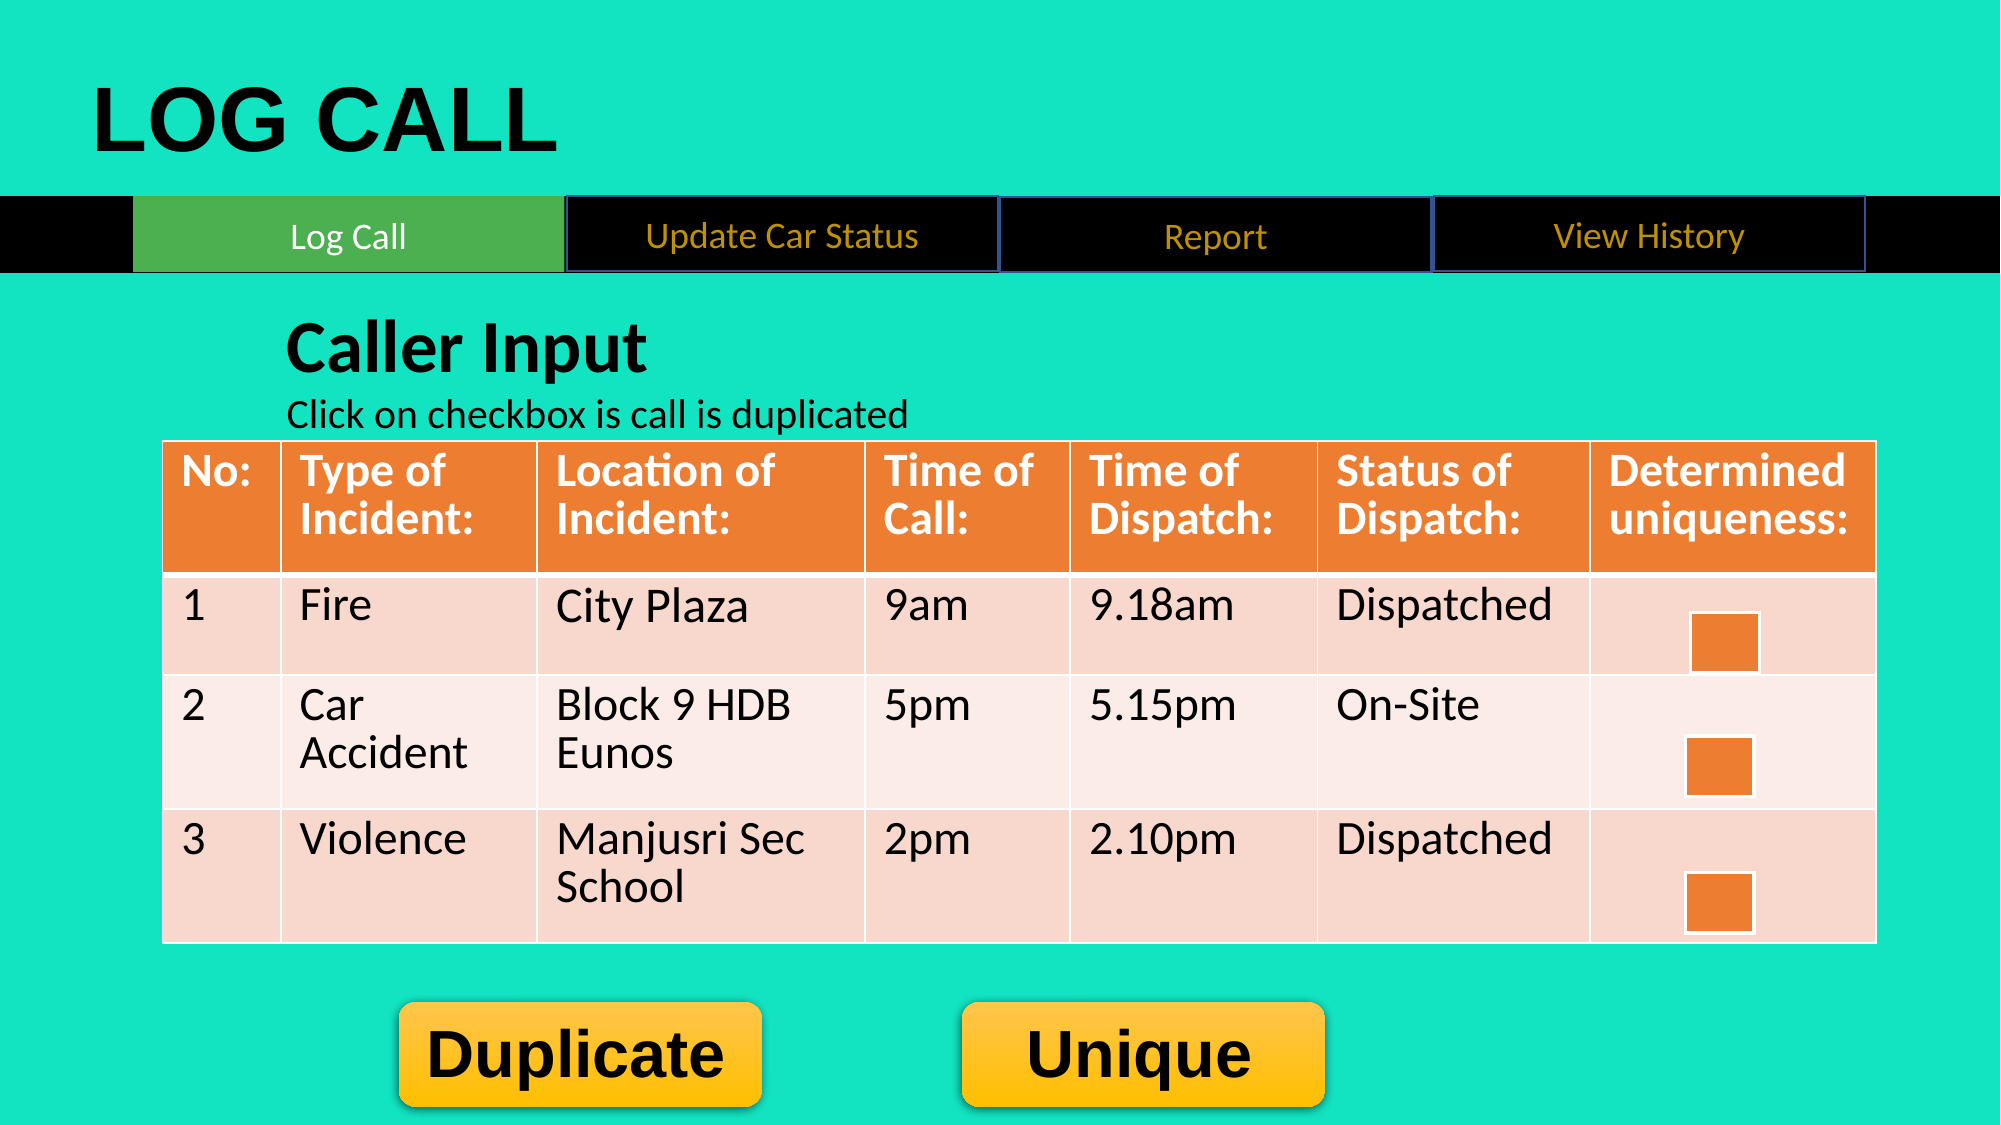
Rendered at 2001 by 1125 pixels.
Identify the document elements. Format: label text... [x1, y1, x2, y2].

text_box Duplicate [408, 993, 745, 1099]
table_header Status of Dispatch: [1318, 442, 1589, 572]
table_cell 5pm [866, 676, 1069, 808]
table_cell Dispatched [1318, 578, 1589, 674]
table_cell Block 9 HDB Eunos [538, 676, 864, 808]
table_cell Car Accident [282, 676, 536, 808]
text_box [1433, 196, 2000, 273]
table_cell 3 [163, 810, 280, 942]
text_box Unique [971, 993, 1308, 1099]
text_box [1684, 871, 1756, 935]
table_header Determined uniqueness: [1591, 442, 1875, 572]
table_header Time of Call: [866, 442, 1069, 572]
text_box Log Call [132, 195, 565, 273]
table_cell 5.15pm [1071, 676, 1317, 808]
table_cell Violence [282, 810, 536, 942]
table_cell 2 [163, 676, 280, 808]
text_box [398, 1001, 763, 1107]
text_box [1689, 611, 1761, 674]
table_cell 9.18am [1071, 578, 1317, 674]
table_cell [1591, 578, 1875, 674]
table_cell Fire [282, 578, 536, 674]
text_box LOG CALL [76, 44, 763, 179]
text_box Update Car Status [566, 195, 999, 272]
text_box Report [999, 196, 1433, 273]
table_cell [1591, 676, 1875, 808]
table_cell City Plaza [538, 578, 864, 674]
text_box View History [1433, 195, 1866, 272]
text_box Caller Input Click on checkbox is call is duplicated [271, 289, 1103, 440]
table_header Time of Dispatch: [1071, 442, 1317, 572]
table_cell 9am [866, 578, 1069, 674]
text_box [0, 196, 132, 273]
table_cell Dispatched [1318, 810, 1589, 942]
table_cell On-Site [1318, 676, 1589, 808]
table_cell 2.10pm [1071, 810, 1317, 942]
table_cell 2pm [866, 810, 1069, 942]
table_cell 1 [163, 578, 280, 674]
text_box [1684, 734, 1756, 798]
table_header Location of Incident: [538, 442, 864, 572]
table_header Type of Incident: [282, 442, 536, 572]
table_cell Manjusri Sec School [538, 810, 864, 942]
text_box [961, 1001, 1326, 1107]
table_header No: [163, 442, 280, 572]
table_cell [1591, 810, 1875, 942]
